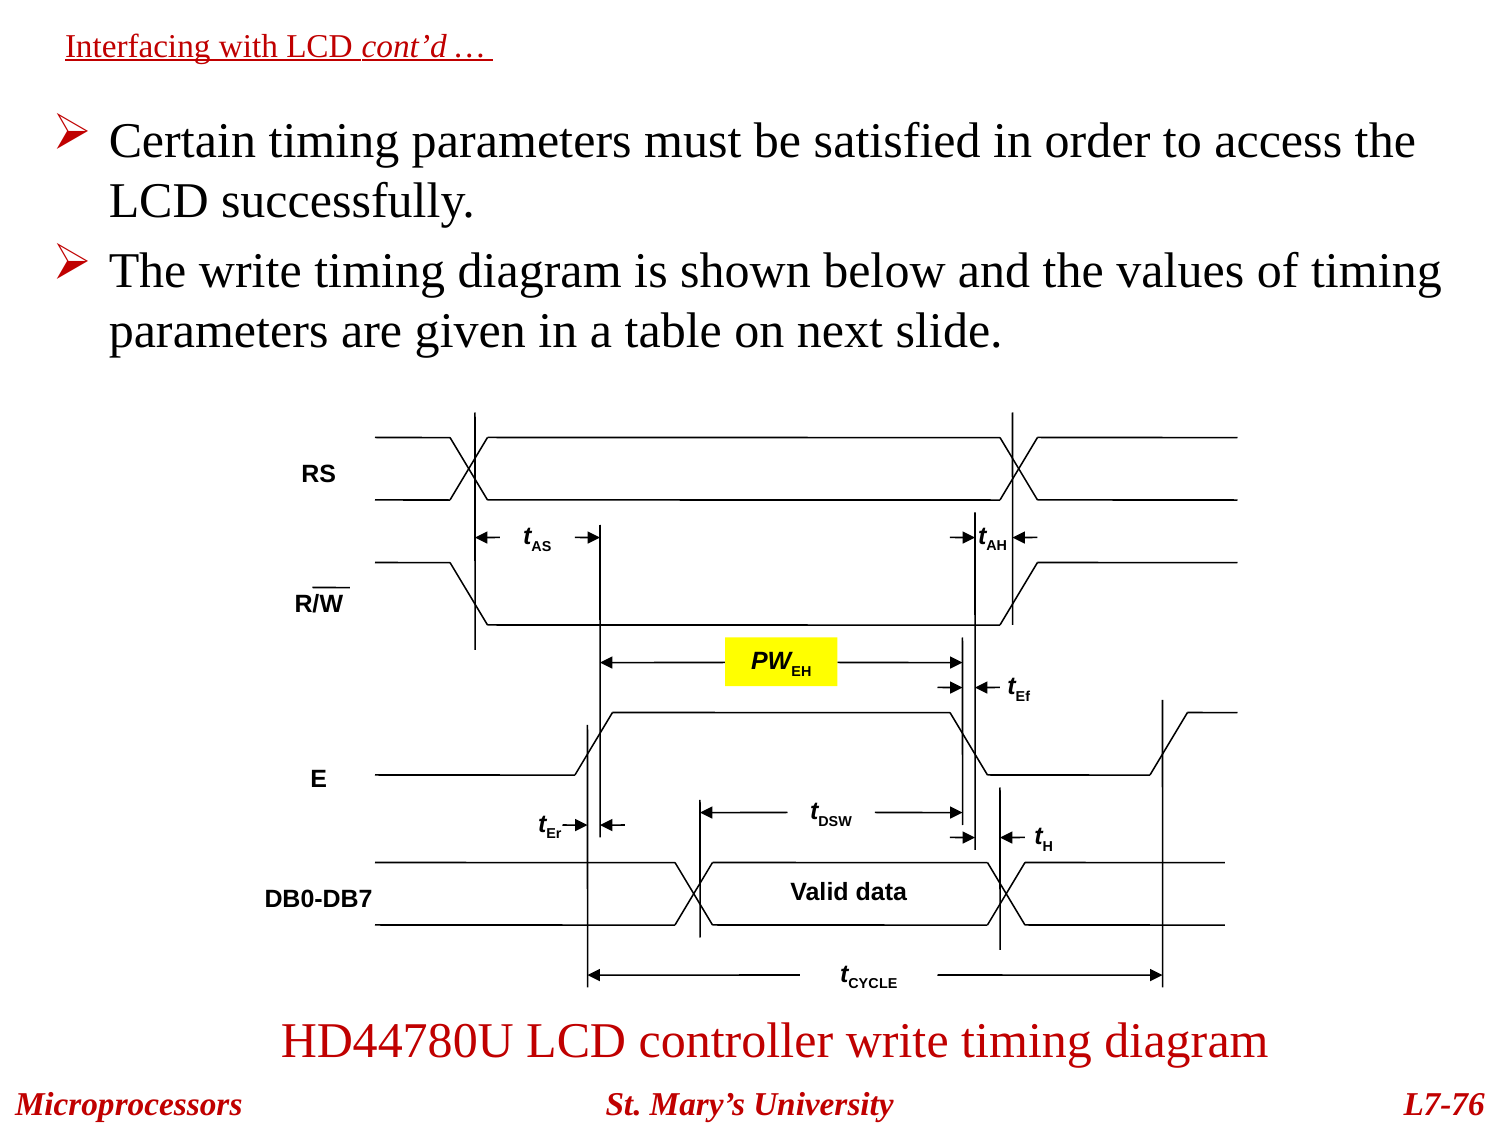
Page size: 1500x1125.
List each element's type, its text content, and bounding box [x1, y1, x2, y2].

text_box [588, 531, 601, 544]
text_box HD44780U LCD controller write timing diagram [237, 999, 1313, 1075]
text_box [937, 968, 1163, 982]
text_box [975, 681, 987, 694]
text_box tAH [942, 512, 1043, 561]
text_box [949, 831, 976, 844]
text_box [937, 681, 963, 694]
slide_number Microprocessors [0, 1074, 301, 1125]
text_box PWEH [725, 637, 838, 687]
text_box Valid data [767, 867, 931, 913]
text_box R/W [262, 579, 375, 625]
text_box [999, 831, 1012, 844]
text_box [587, 968, 800, 982]
text_box Certain timing parameters must be satisfied in order to access the LCD successfully. The write timing diagram is shown below and the values of timing parameters are given in a table on next slide. [37, 99, 1475, 388]
text_box tEf [987, 662, 1050, 712]
text_box RS [262, 450, 375, 495]
text_box [600, 656, 725, 669]
slide_number L7-76 [1262, 1074, 1500, 1125]
text_box tDSW [774, 787, 888, 837]
text_box [600, 818, 625, 832]
text_box [838, 656, 963, 669]
text_box [888, 806, 963, 819]
text_box tCYCLE [812, 949, 925, 999]
text_box E [262, 754, 375, 800]
text_box tH [1012, 812, 1075, 862]
text_box Interfacing with LCD cont’d … [49, 12, 1325, 75]
text_box tEr [512, 799, 588, 849]
text_box [474, 531, 487, 544]
text_box [699, 806, 774, 819]
text_box tAS [487, 512, 588, 562]
text_box DB0-DB7 [237, 875, 400, 920]
footer St. Mary’s University [512, 1074, 988, 1125]
